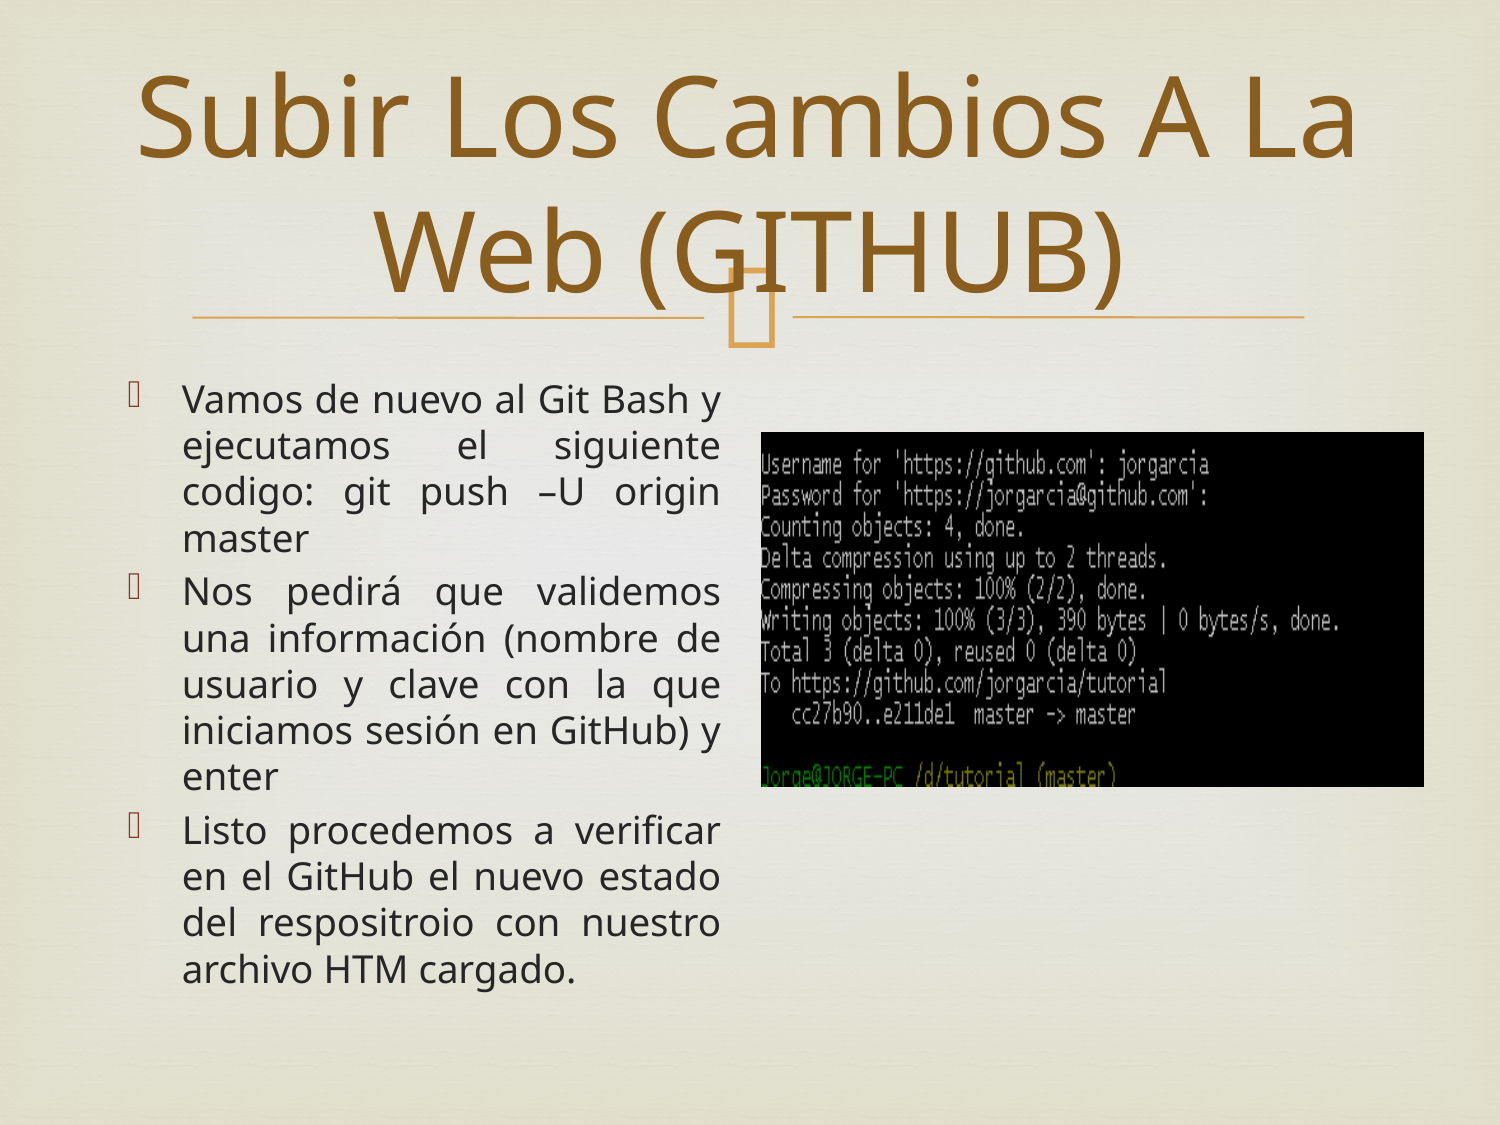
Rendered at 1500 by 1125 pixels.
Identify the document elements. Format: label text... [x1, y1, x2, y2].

title Subir Los Cambios A La Web (GITHUB) [112, 93, 1386, 267]
list Vamos de nuevo al Git Bash y ejecutamos el siguiente codigo: git push –U origin master Nos pedirá que validemos una información (nombre de usuario y clave con la que iniciamos sesión en GitHub) y enter Listo procedemos a verificar en el GitHub el nuevo estado del respositroio con nuestro archivo HTM cargado. [112, 367, 737, 1004]
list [761, 432, 1424, 788]
